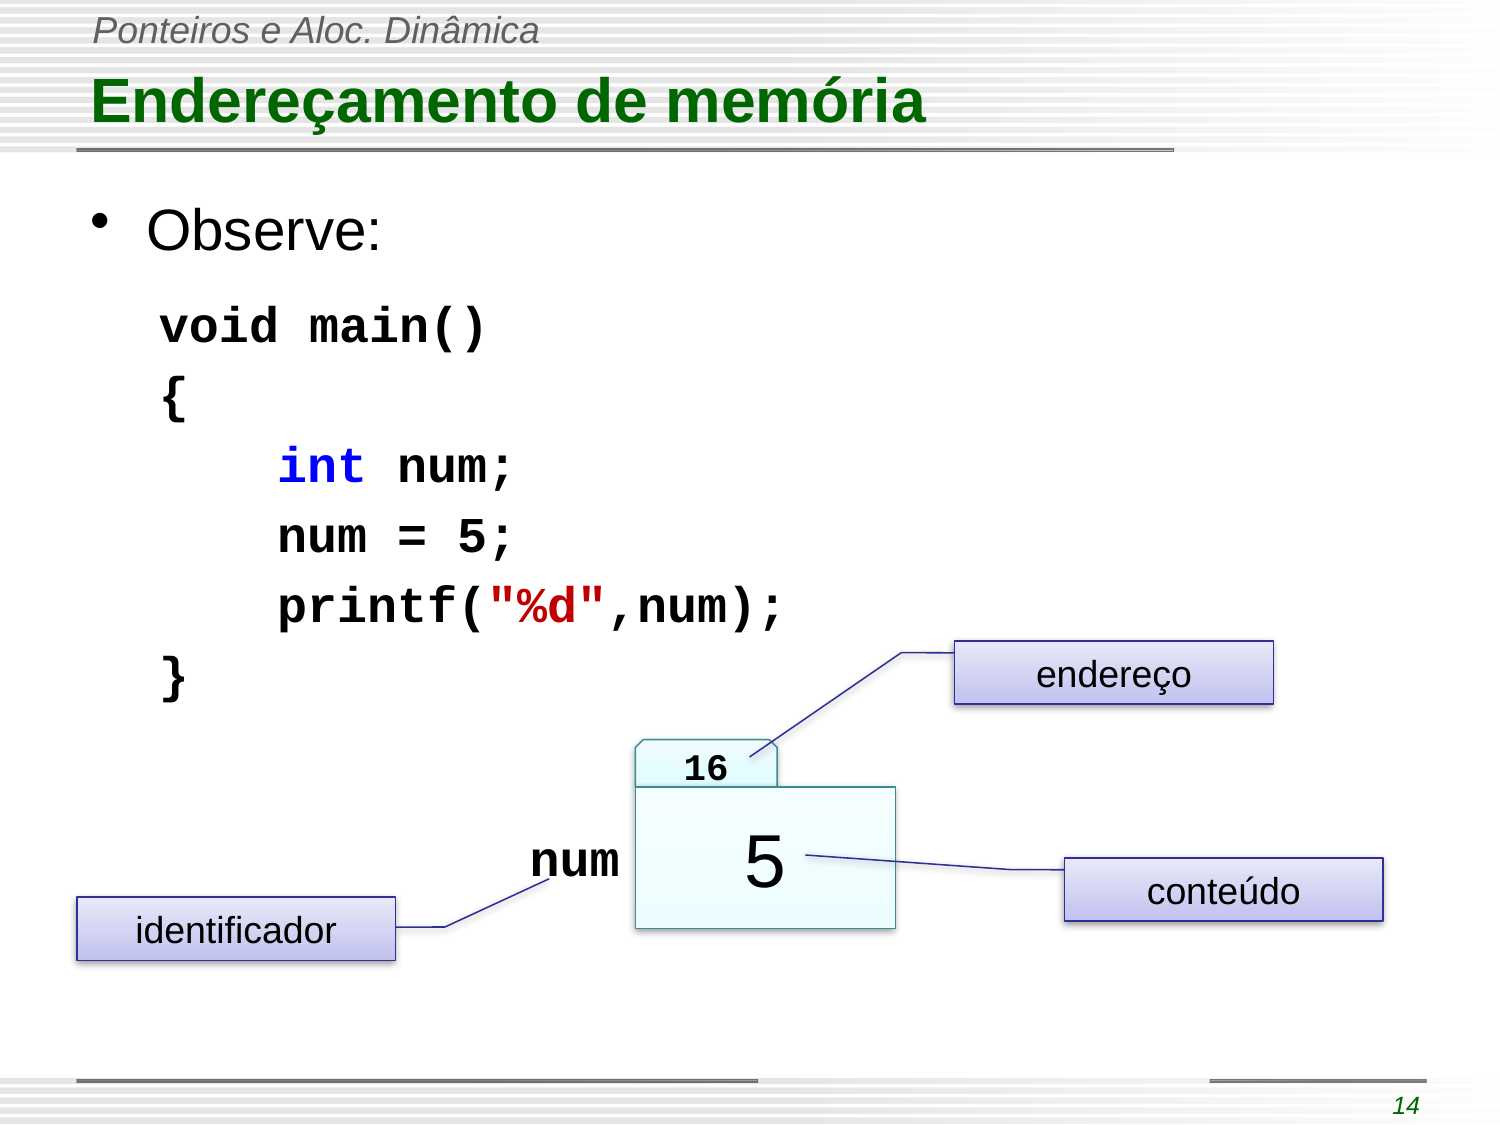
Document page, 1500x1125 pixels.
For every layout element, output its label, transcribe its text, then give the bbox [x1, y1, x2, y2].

text_box endereço [749, 640, 1274, 758]
text_box conteúdo [805, 854, 1384, 922]
text_box 5 [635, 786, 896, 929]
text_box 16 [634, 738, 778, 785]
title Endereçamento de memória [75, 45, 1425, 149]
text_box num [514, 818, 635, 894]
list Observe: [75, 184, 1425, 291]
text_box void main() { int num; num = 5; printf("%d",num); } [144, 284, 1410, 740]
text_box identificador [76, 878, 550, 961]
